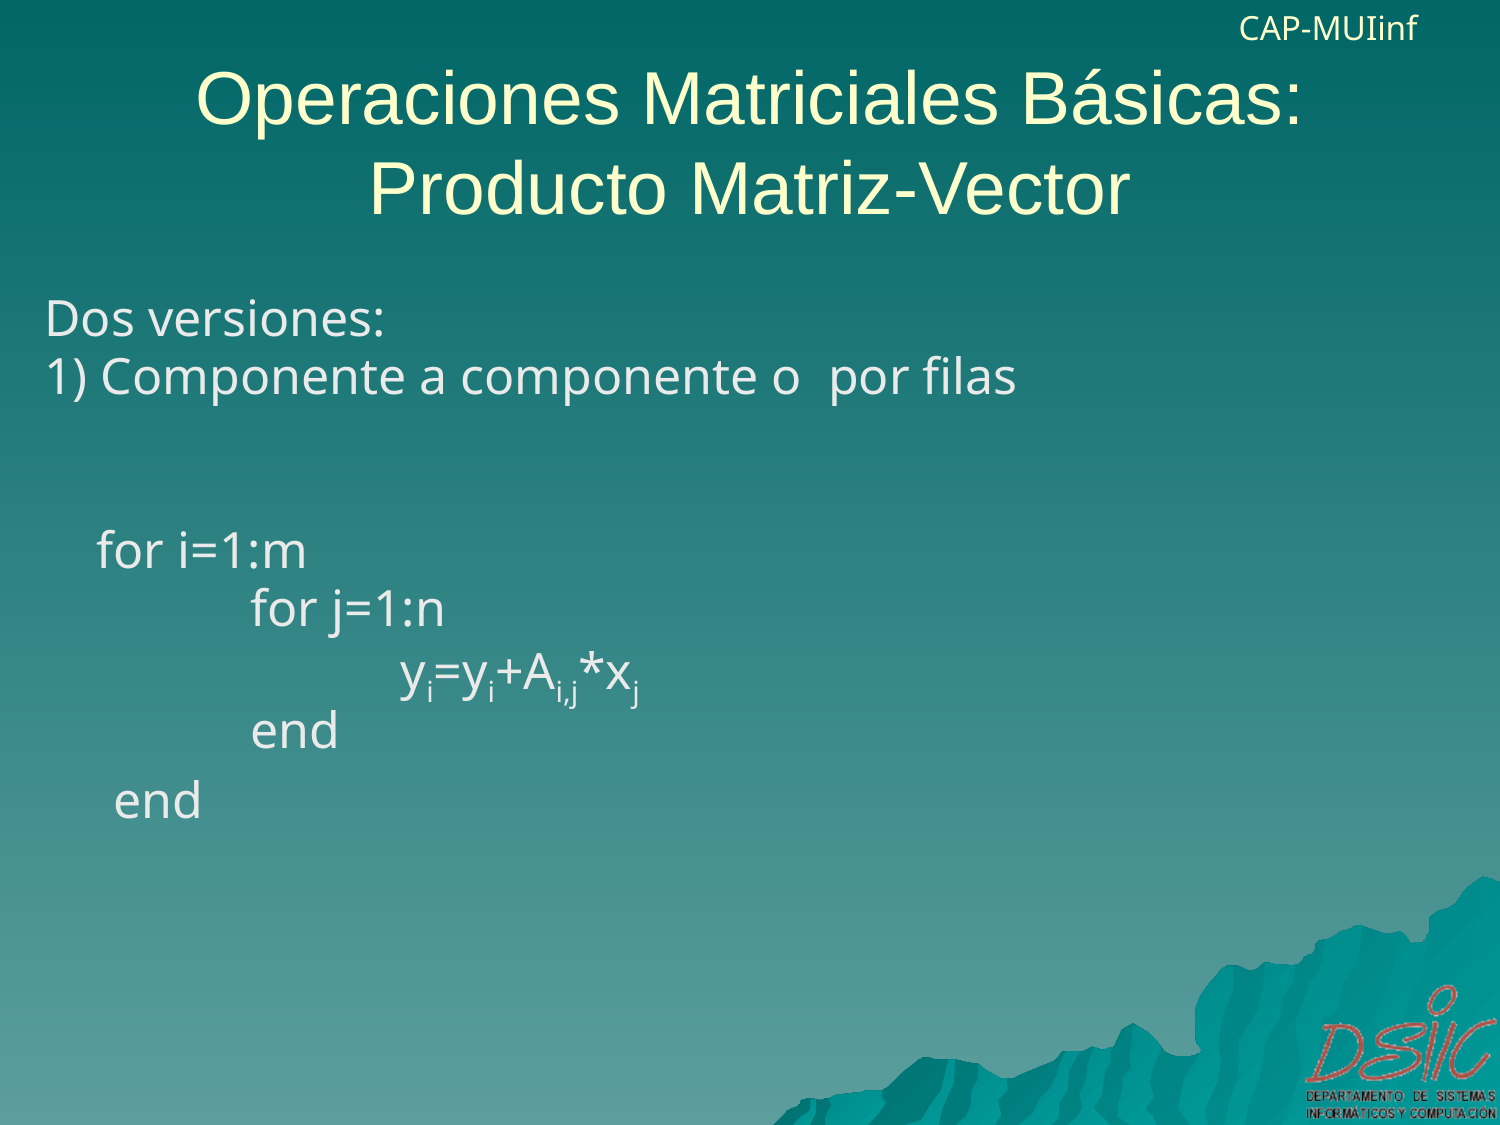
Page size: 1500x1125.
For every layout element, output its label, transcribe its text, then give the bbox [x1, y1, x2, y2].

picture [1304, 979, 1500, 1125]
list Dos versiones: 1) Componente a componente o por filas for i=1:m for j=1:n yi=yi+Ai,j*xj end end [29, 290, 1341, 1073]
title Operaciones Matriciales Básicas: Producto Matriz-Vector [75, 45, 1425, 233]
